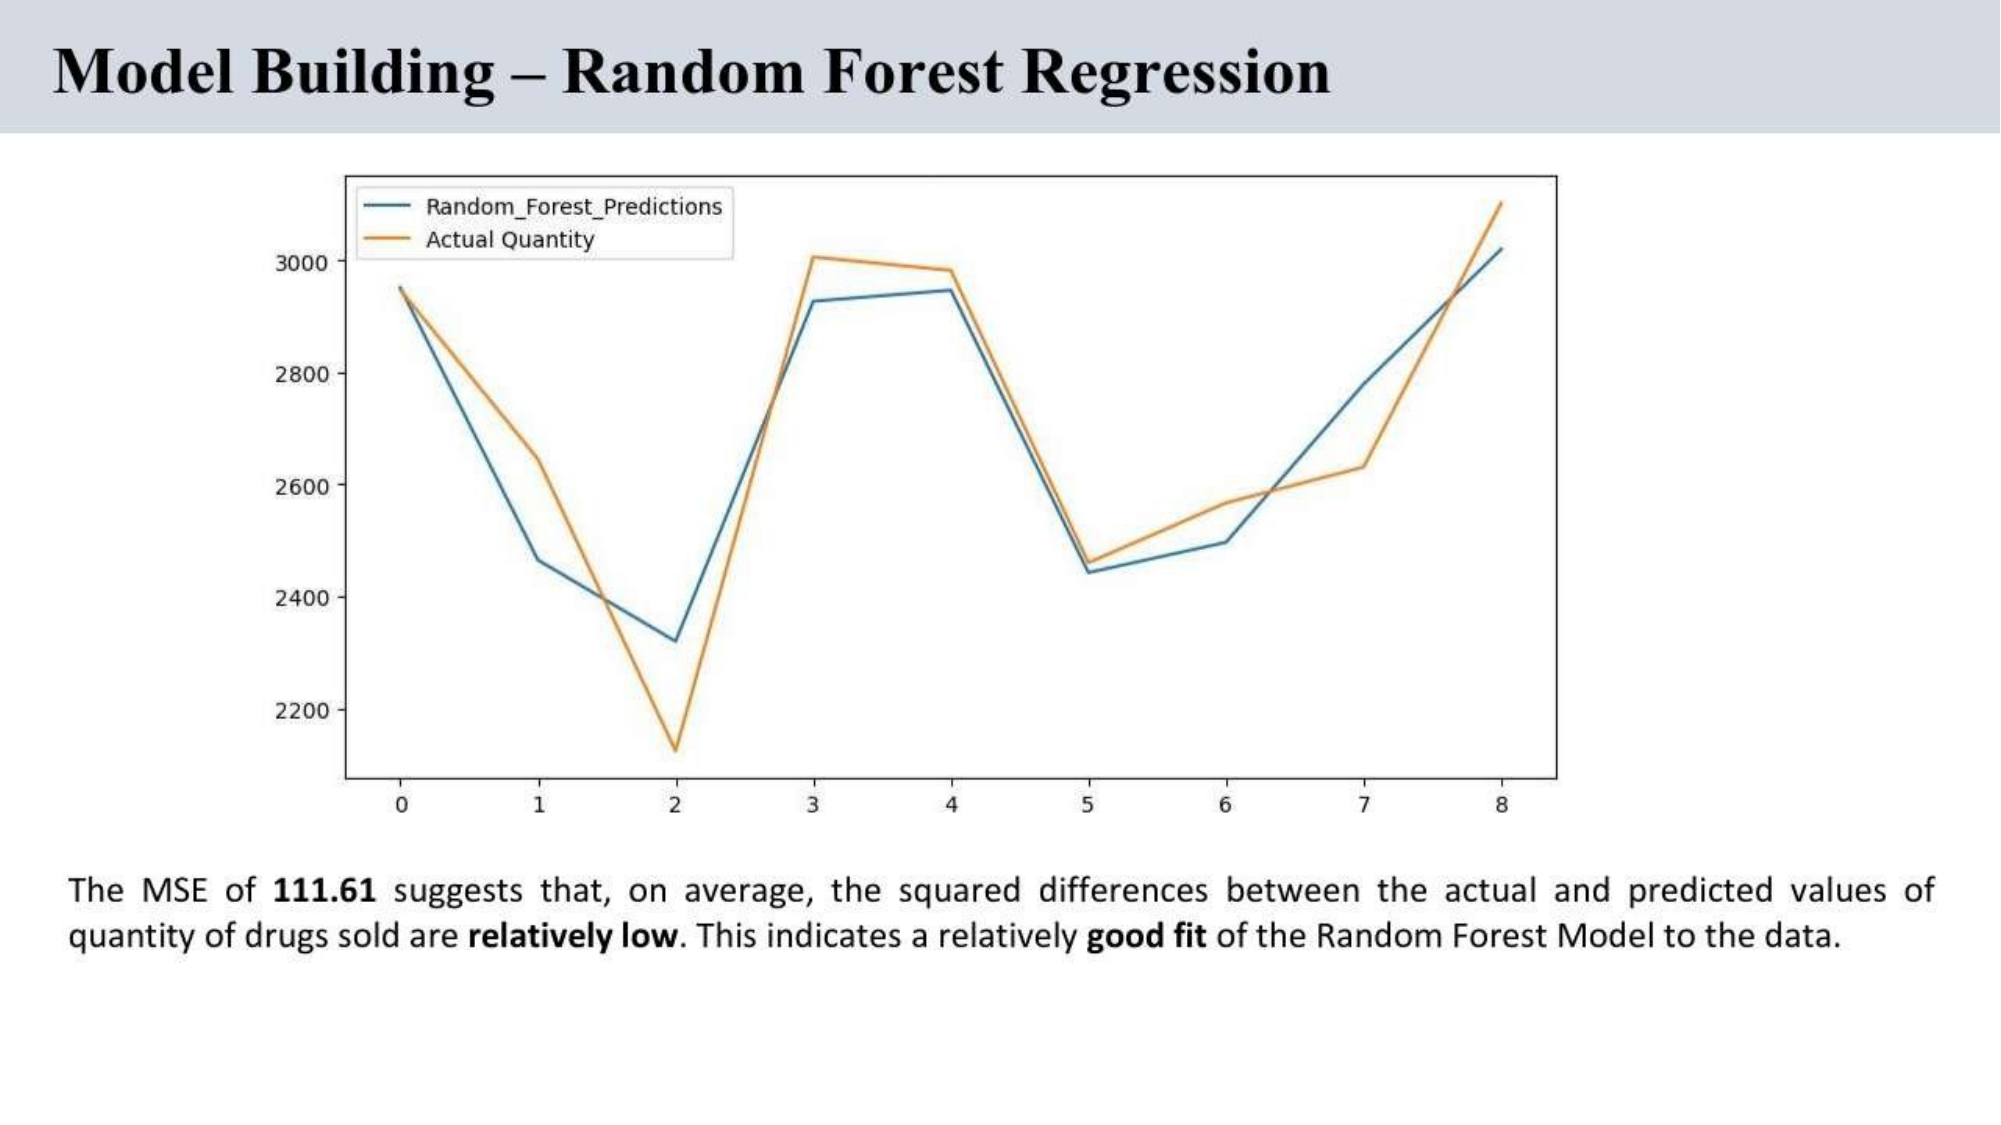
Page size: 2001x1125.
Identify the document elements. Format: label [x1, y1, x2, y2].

picture [0, 0, 2000, 963]
